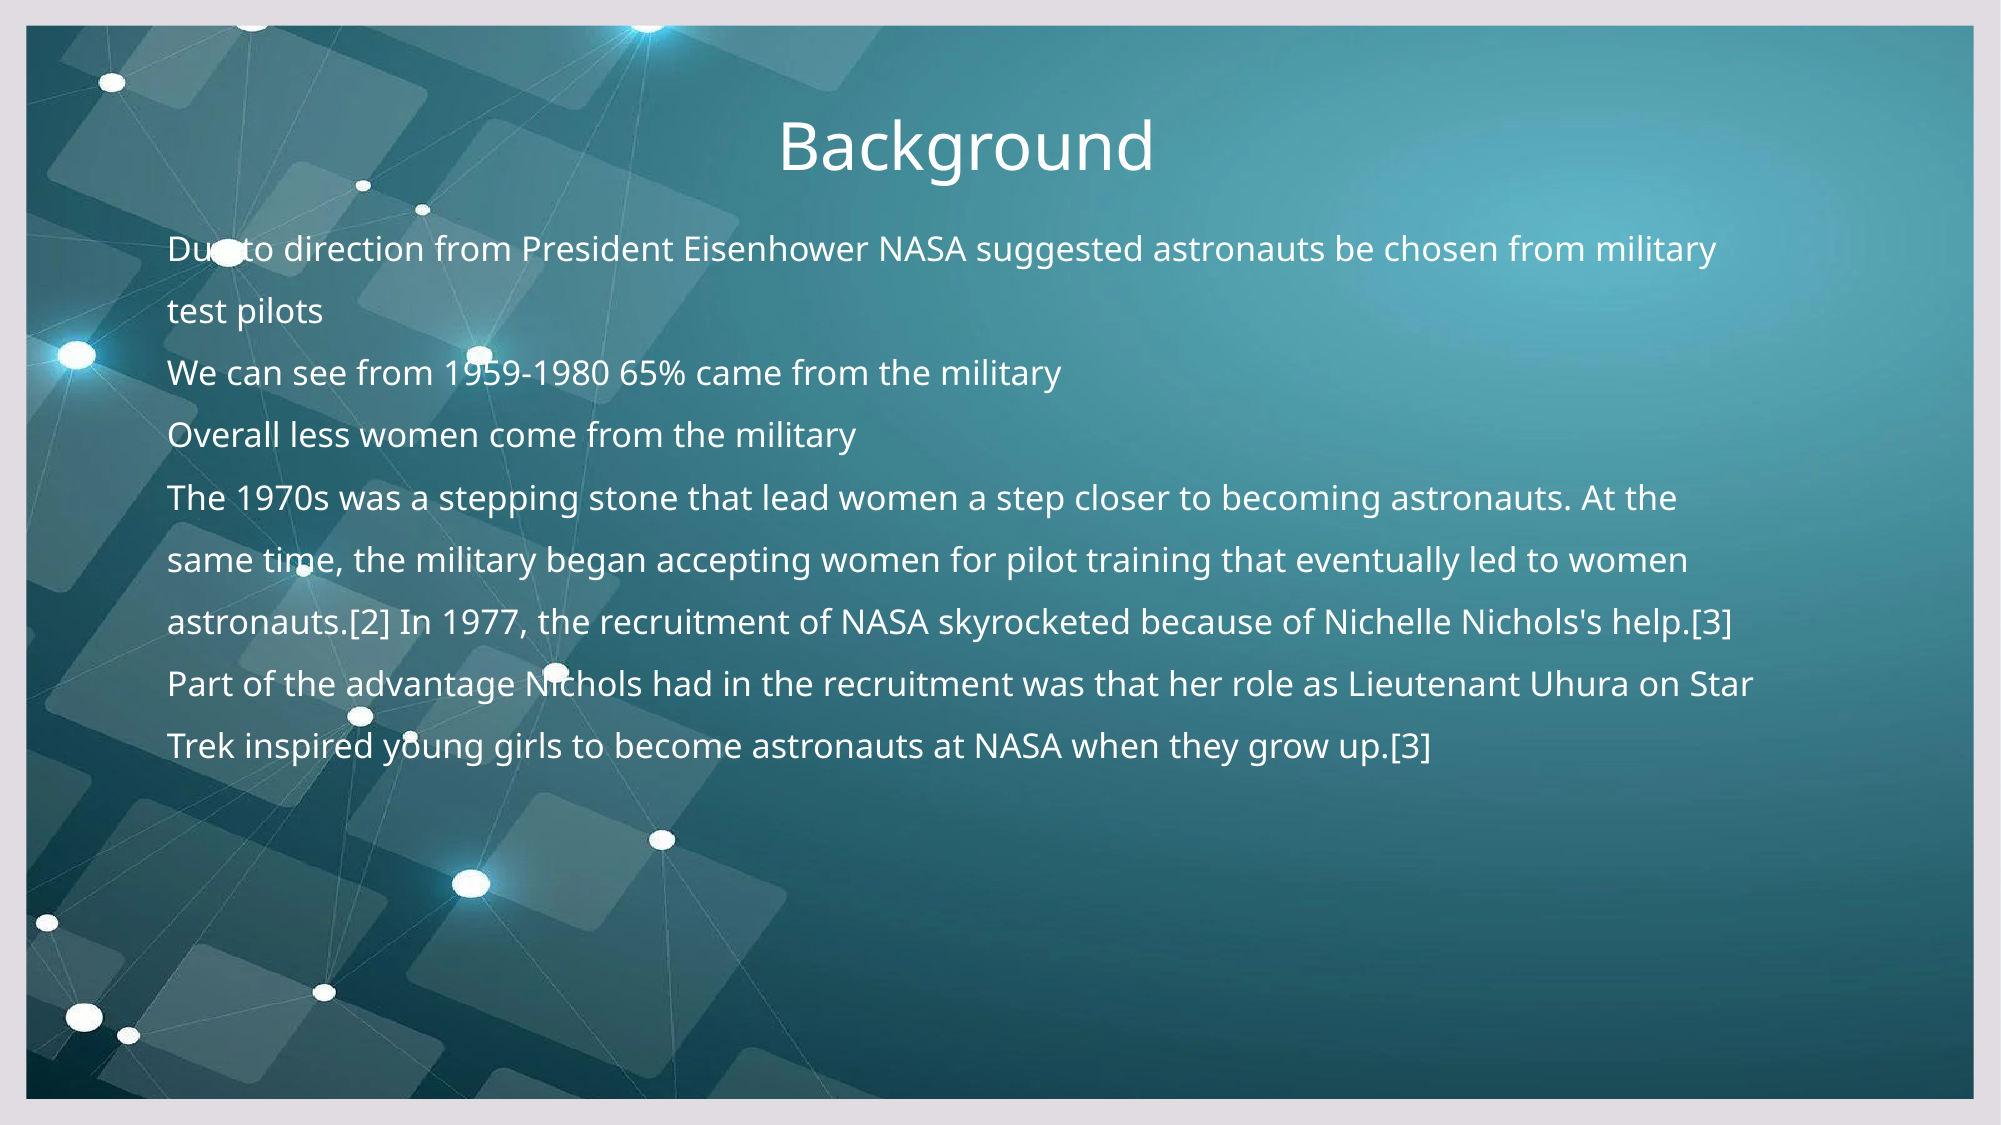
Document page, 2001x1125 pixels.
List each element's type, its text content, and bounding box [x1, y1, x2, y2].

title Background [135, 0, 1799, 192]
list Due to direction from President Eisenhower NASA suggested astronauts be chosen from military test pilots We can see from 1959-1980 65% came from the military Overall less women come from the military The 1970s was a stepping stone that lead women a step closer to becoming astronauts. At the same time, the military began accepting women for pilot training that eventually led to women astronauts.[2] In 1977, the recruitment of NASA skyrocketed because of Nichelle Nichols's help.[3] Part of the advantage Nichols had in the recruitment was that her role as Lieutenant Uhura on Star Trek inspired young girls to become astronauts at NASA when they grow up.[3] [151, 215, 1815, 867]
picture [27, 26, 1973, 1099]
